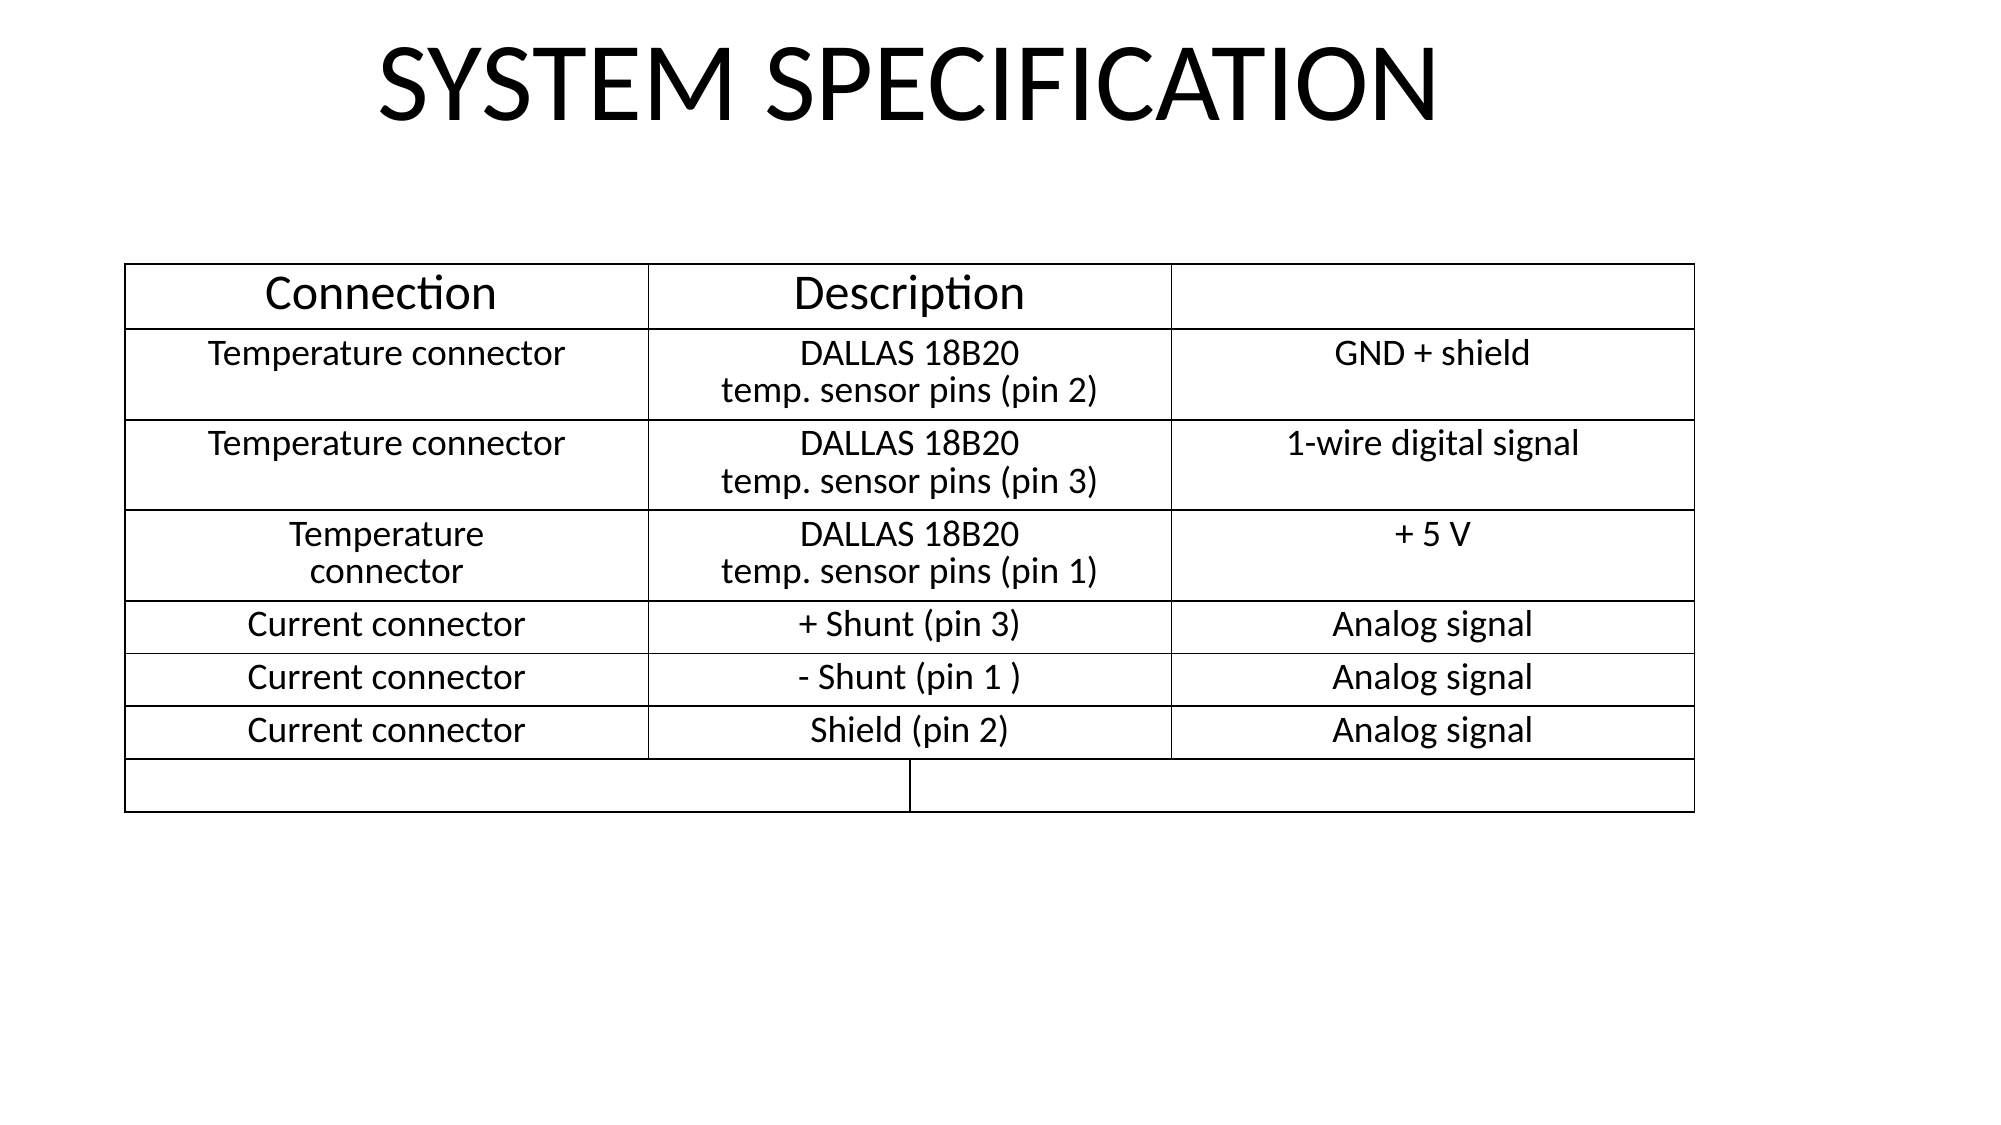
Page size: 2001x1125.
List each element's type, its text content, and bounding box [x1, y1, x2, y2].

table_cell Current connector [126, 602, 648, 653]
text_box SYSTEM SPECIFICATION [362, 0, 1458, 150]
table_cell Temperature connector [126, 511, 648, 600]
table_cell DALLAS 18B20 temp. sensor pins (pin 2) [649, 330, 1171, 419]
table_cell GND + shield [1172, 330, 1694, 419]
table_cell Temperature connector [126, 421, 648, 509]
table_cell Analog signal [1172, 654, 1694, 705]
table_cell Shield (pin 2) [649, 707, 1171, 758]
table_cell Analog signal [1172, 602, 1694, 653]
table_header Description [649, 265, 1171, 328]
table_cell [911, 760, 1694, 811]
table_cell [126, 760, 909, 811]
table_header Connection [126, 265, 648, 328]
table_cell Current connector [126, 654, 648, 705]
table_cell + Shunt (pin 3) [649, 602, 1171, 653]
table_cell DALLAS 18B20 temp. sensor pins (pin 3) [649, 421, 1171, 509]
table_cell DALLAS 18B20 temp. sensor pins (pin 1) [649, 511, 1171, 600]
table_cell - Shunt (pin 1 ) [649, 654, 1171, 705]
table_cell Current connector [126, 707, 648, 758]
table_cell Temperature connector [126, 330, 648, 419]
table_cell Analog signal [1172, 707, 1694, 758]
table_header [1172, 265, 1694, 328]
table_cell 1-wire digital signal [1172, 421, 1694, 509]
table_cell + 5 V [1172, 511, 1694, 600]
